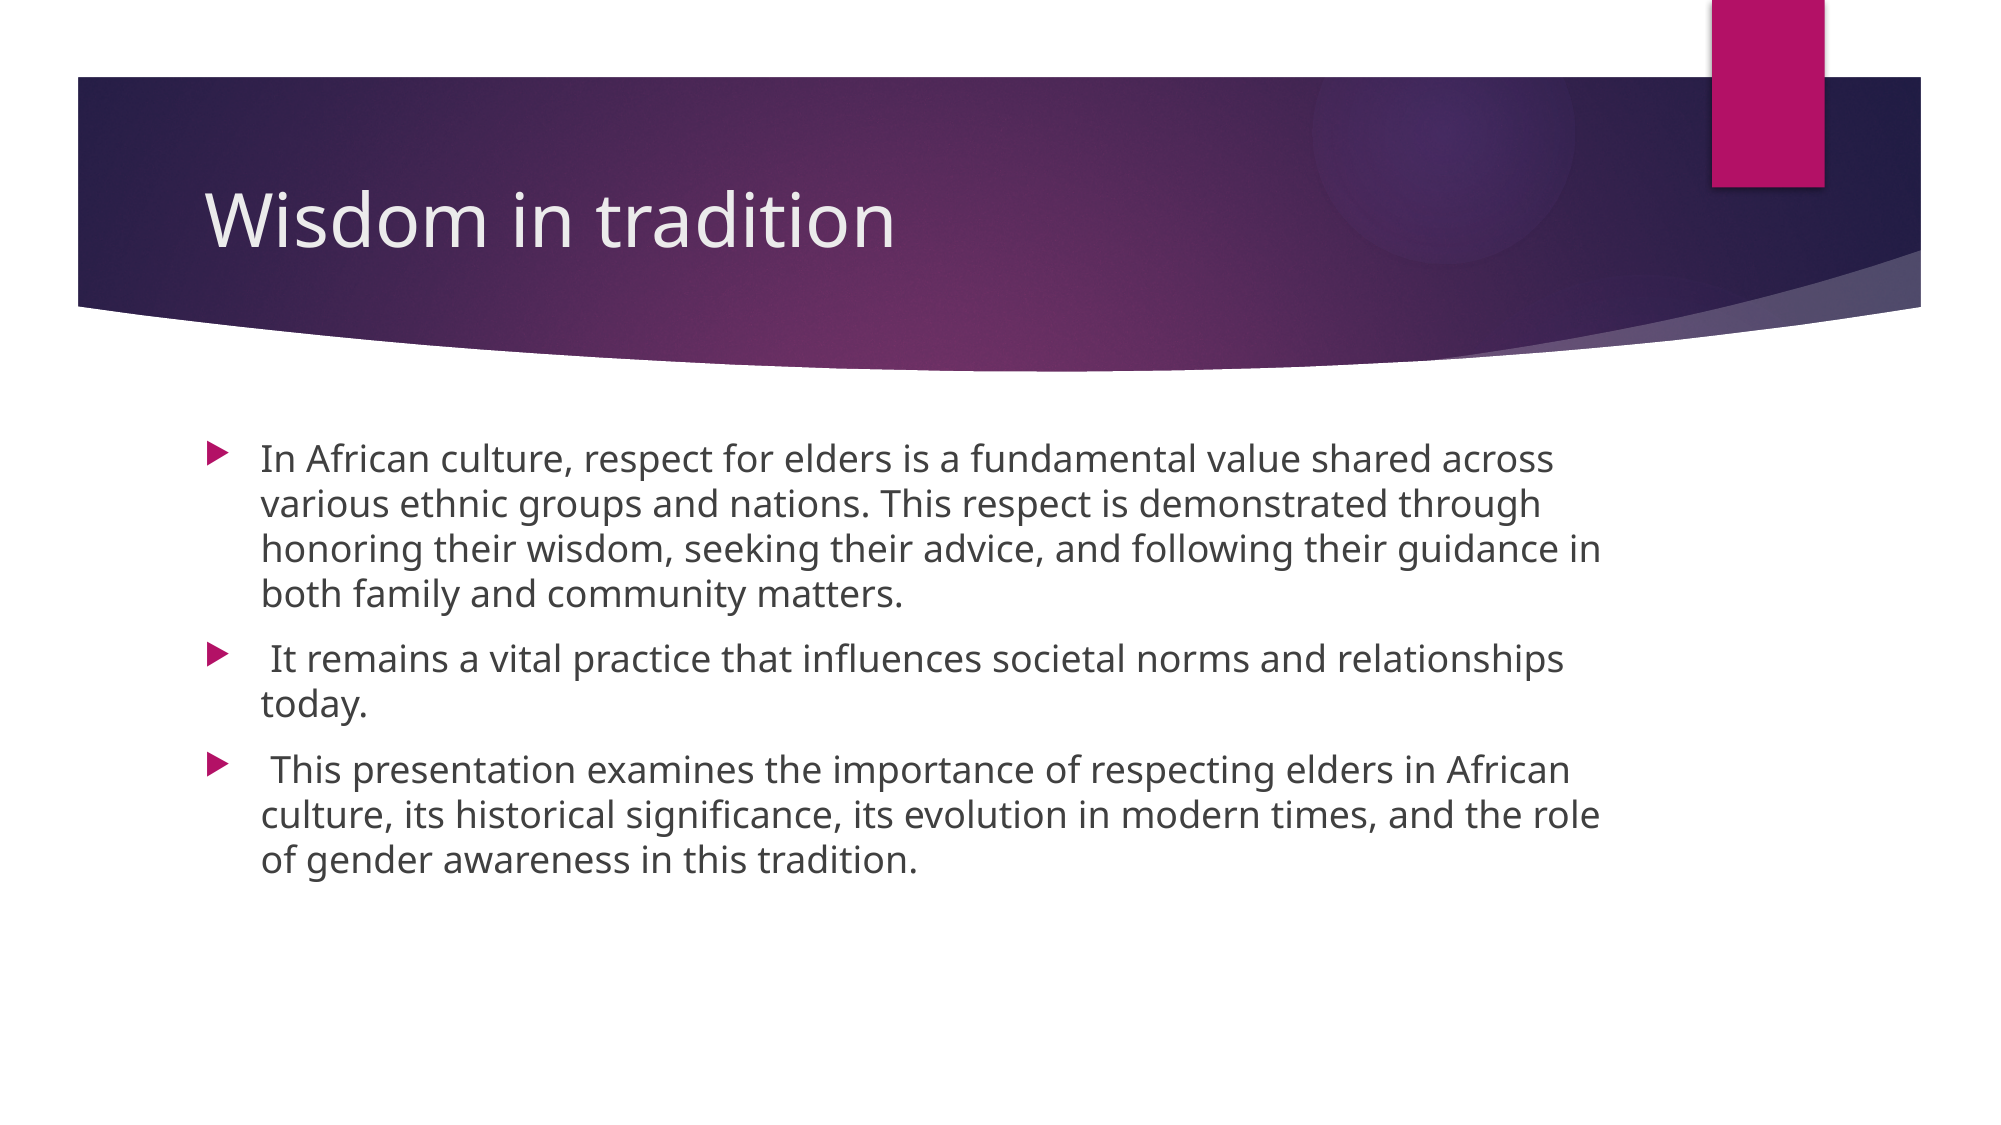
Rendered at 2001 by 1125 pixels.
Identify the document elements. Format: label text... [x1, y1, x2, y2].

title Wisdom in tradition [189, 159, 1627, 276]
list In African culture, respect for elders is a fundamental value shared across various ethnic groups and nations. This respect is demonstrated through honoring their wisdom, seeking their advice, and following their guidance in both family and community matters. It remains a vital practice that influences societal norms and relationships today. This presentation examines the importance of respecting elders in African culture, its historical significance, its evolution in modern times, and the role of gender awareness in this tradition. [189, 427, 1638, 988]
